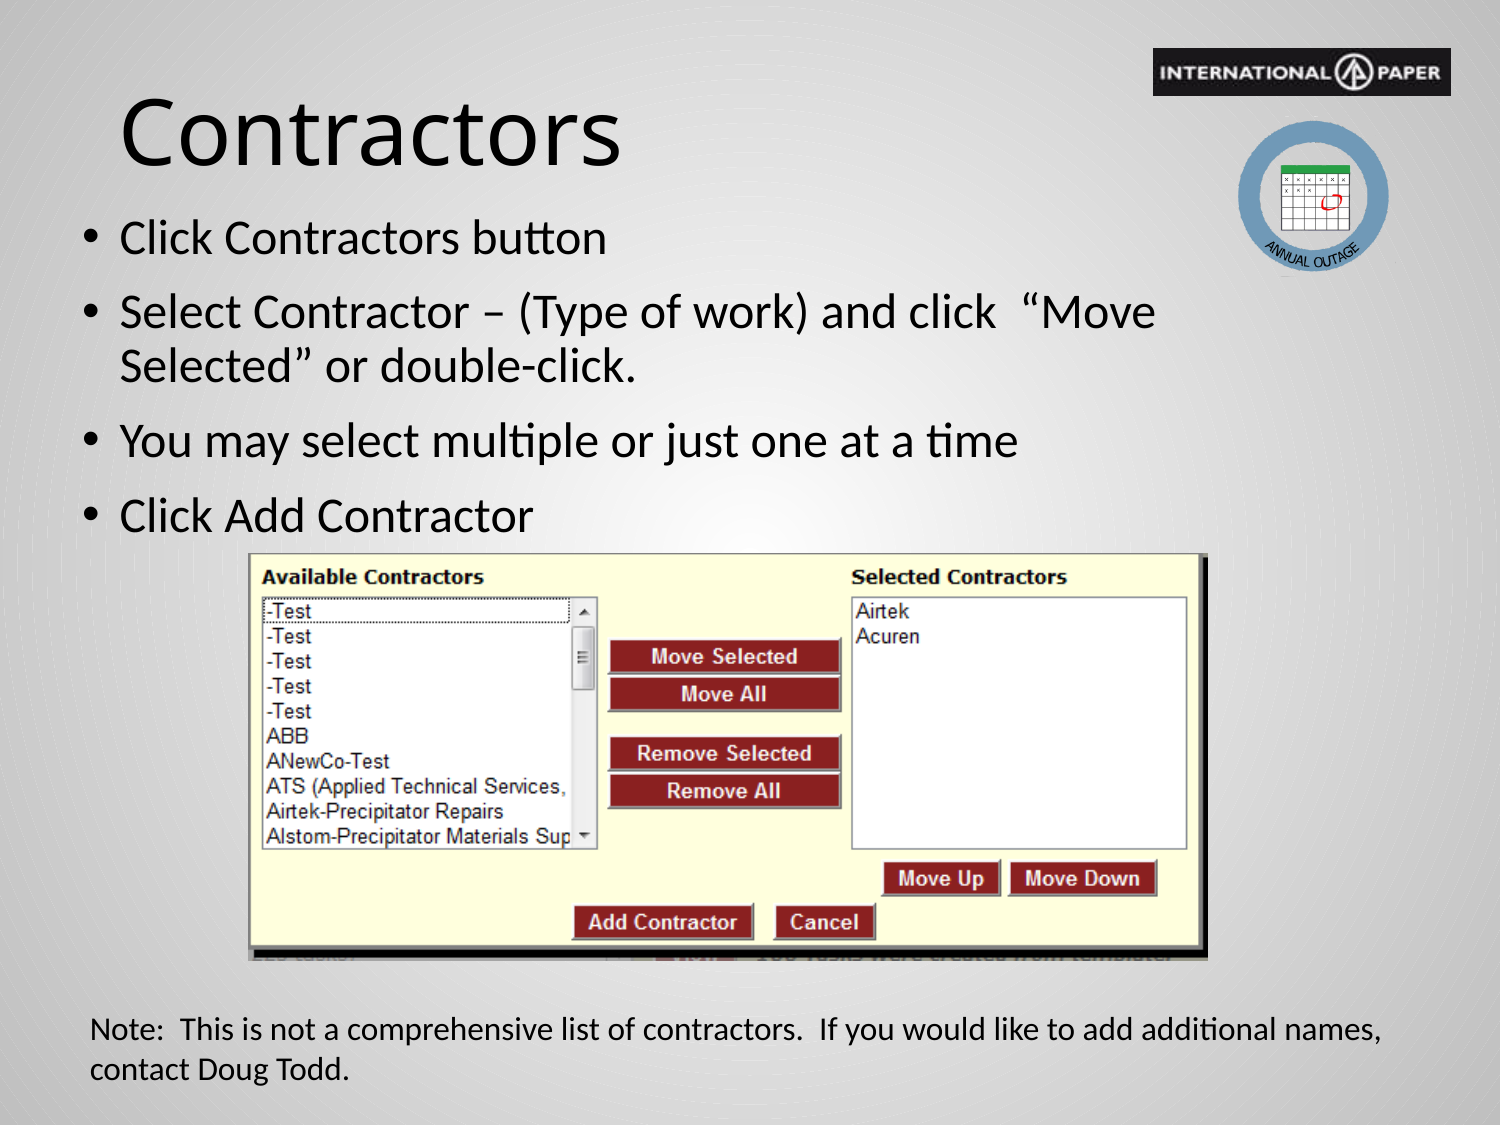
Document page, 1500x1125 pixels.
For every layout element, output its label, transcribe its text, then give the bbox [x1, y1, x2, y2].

title Contractors [103, 59, 1397, 212]
list Click Contractors button Select Contractor – (Type of work) and click “Move Selected” or double-click. You may select multiple or just one at a time Click Add Contractor [67, 203, 1361, 918]
text_box Note: This is not a comprehensive list of contractors. If you would like to add additional names, contact Doug Todd. [75, 999, 1400, 1095]
picture [1230, 116, 1396, 277]
picture [248, 553, 1208, 961]
picture [1153, 48, 1451, 96]
